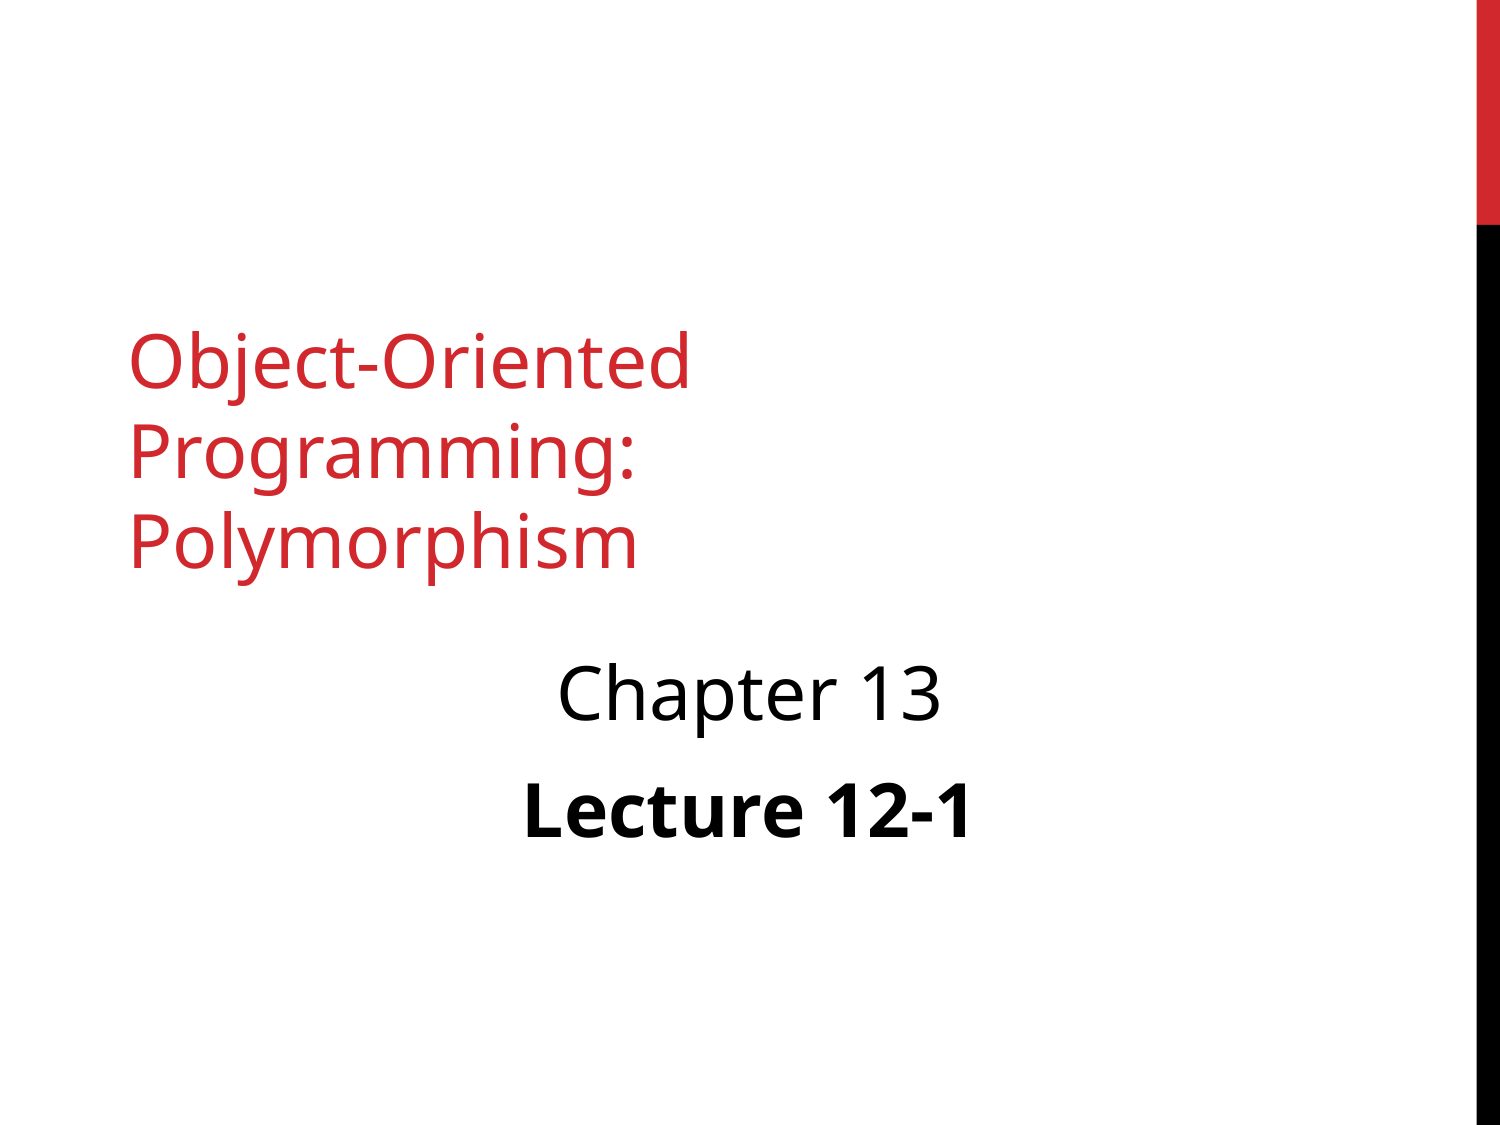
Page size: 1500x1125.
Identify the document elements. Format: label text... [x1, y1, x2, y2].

title Object-Oriented Programming: Polymorphism [112, 349, 1388, 591]
subtitle Chapter 13 Lecture 12-1 [225, 637, 1275, 925]
